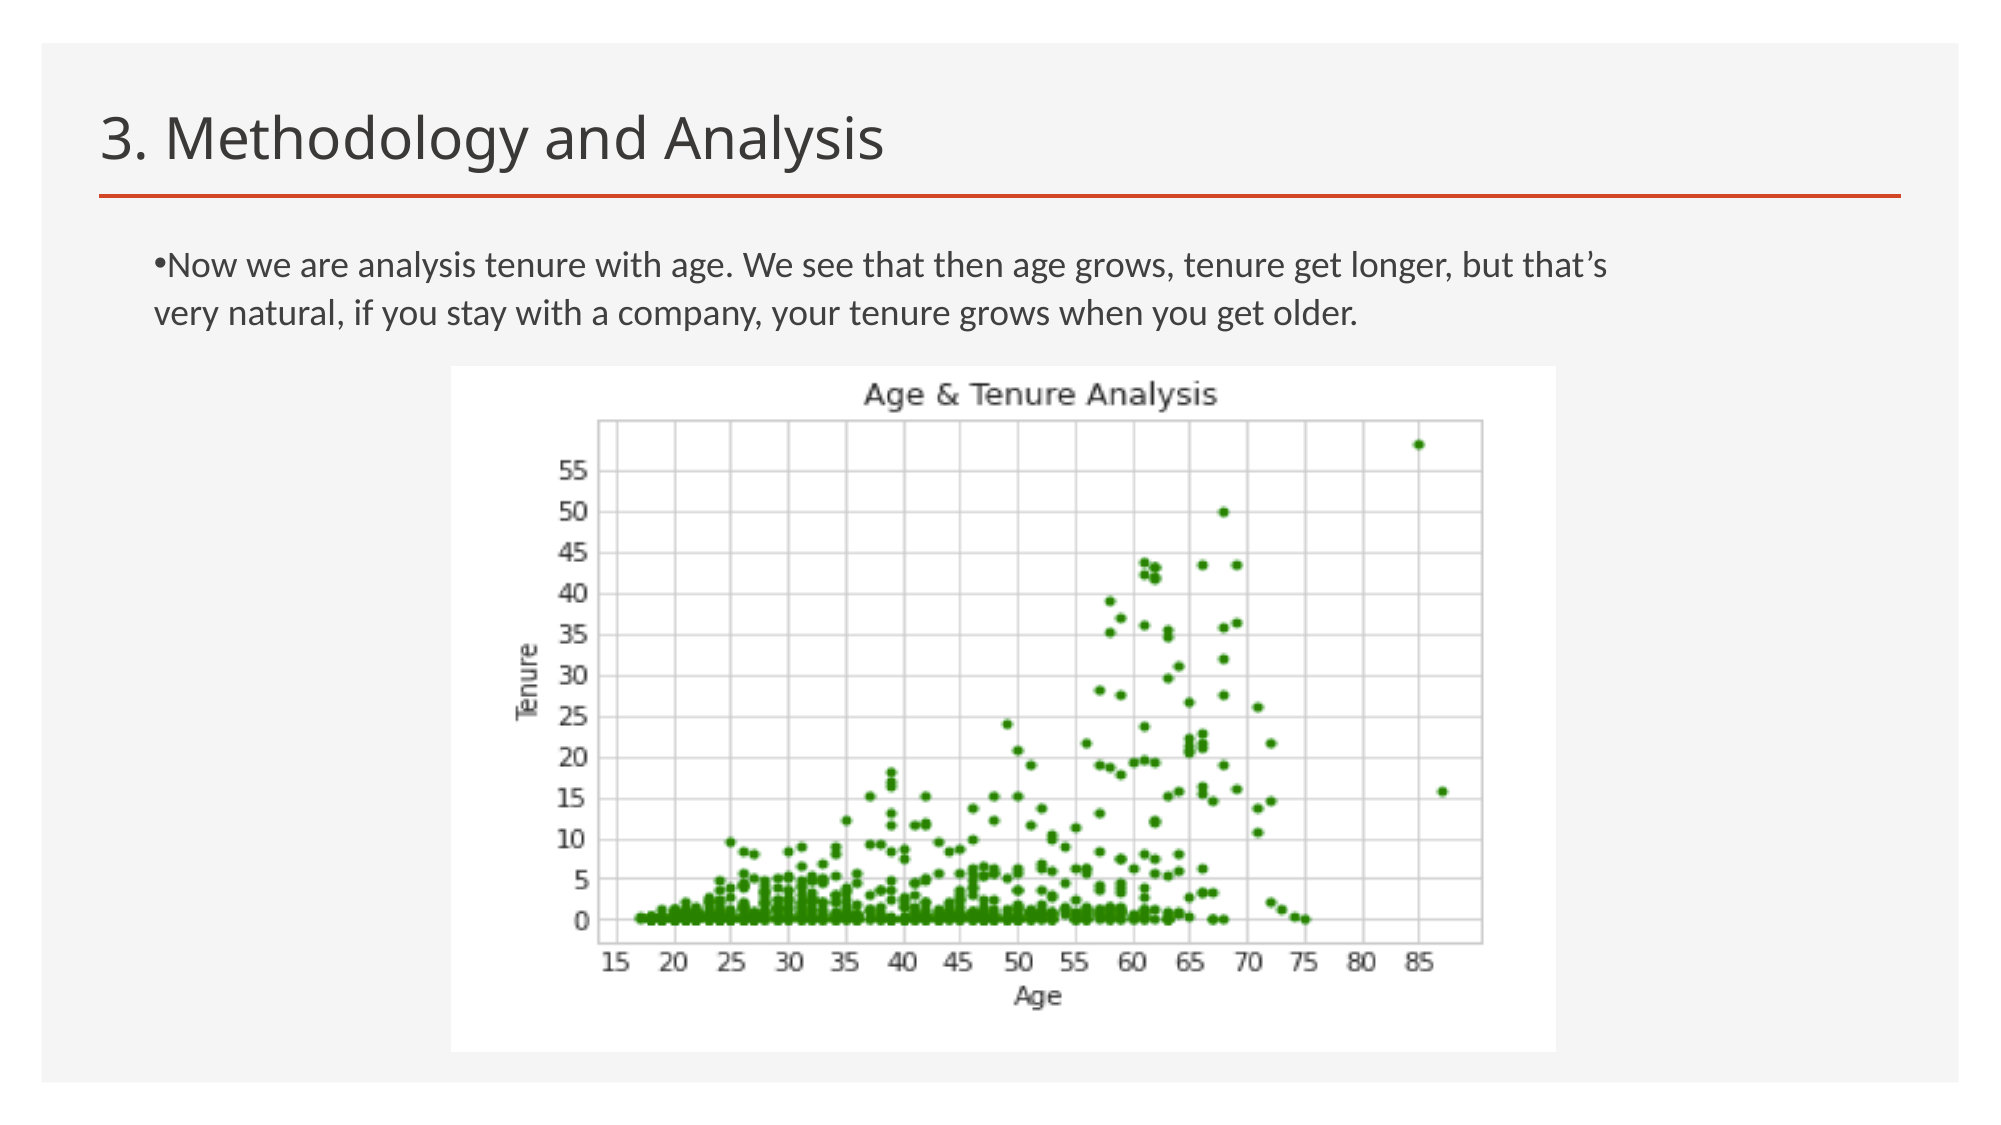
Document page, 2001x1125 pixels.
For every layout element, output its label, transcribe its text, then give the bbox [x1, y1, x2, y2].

text_box Now we are analysis tenure with age. We see that then age grows, tenure get longer, but that’s very natural, if you stay with a company, your tenure grows when you get older. [138, 228, 1630, 420]
title 3. Methodology and Analysis [85, 73, 1214, 179]
picture [451, 366, 1556, 1052]
